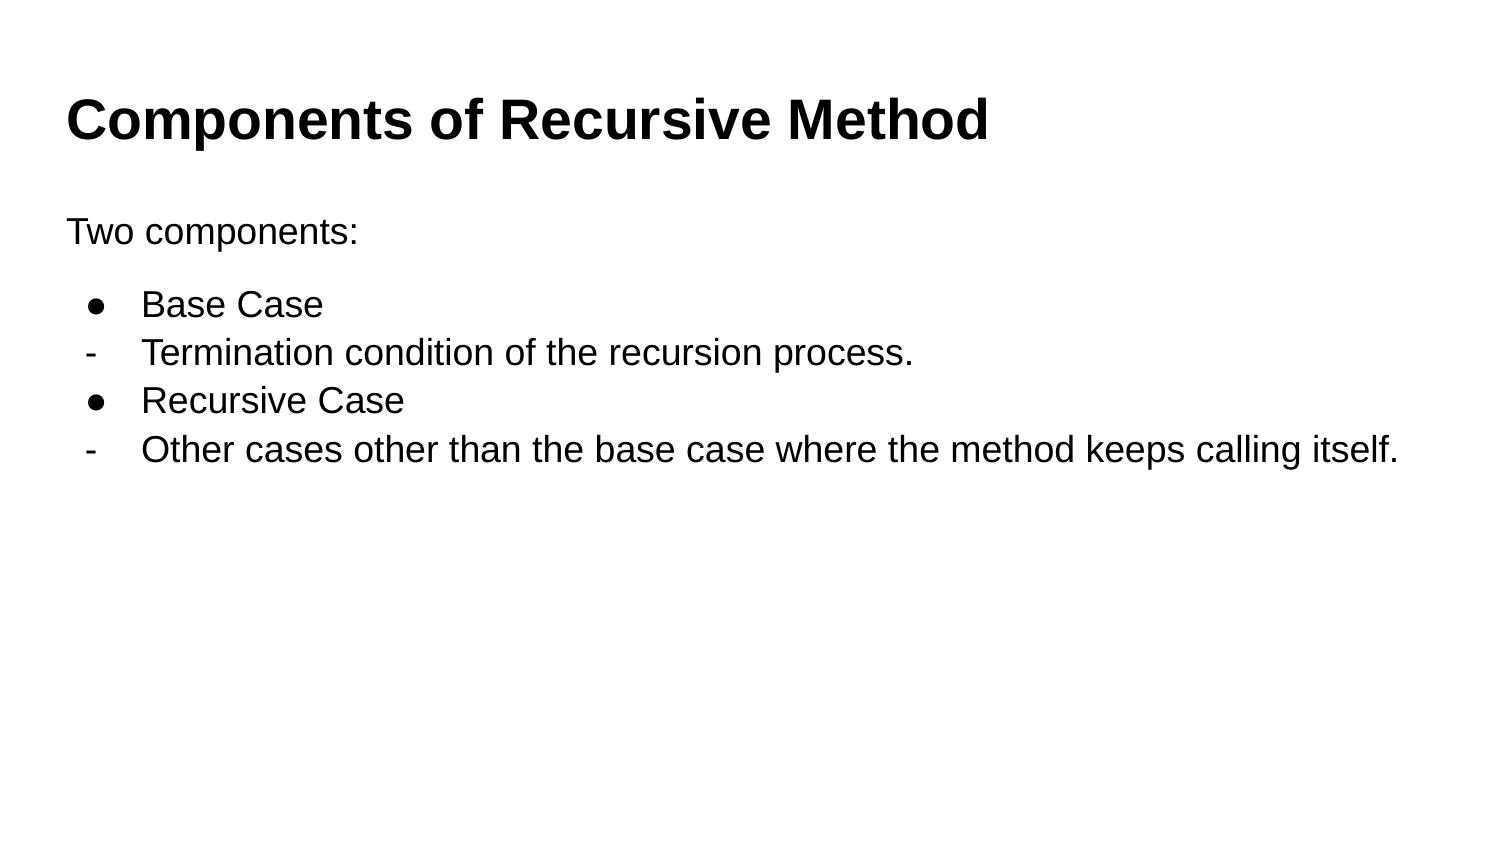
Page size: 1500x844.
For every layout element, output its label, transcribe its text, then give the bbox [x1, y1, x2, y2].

list Two components: Base Case Termination condition of the recursion process. Recursive Case Other cases other than the base case where the method keeps calling itself. [51, 189, 1449, 750]
title Components of Recursive Method [51, 72, 1449, 167]
